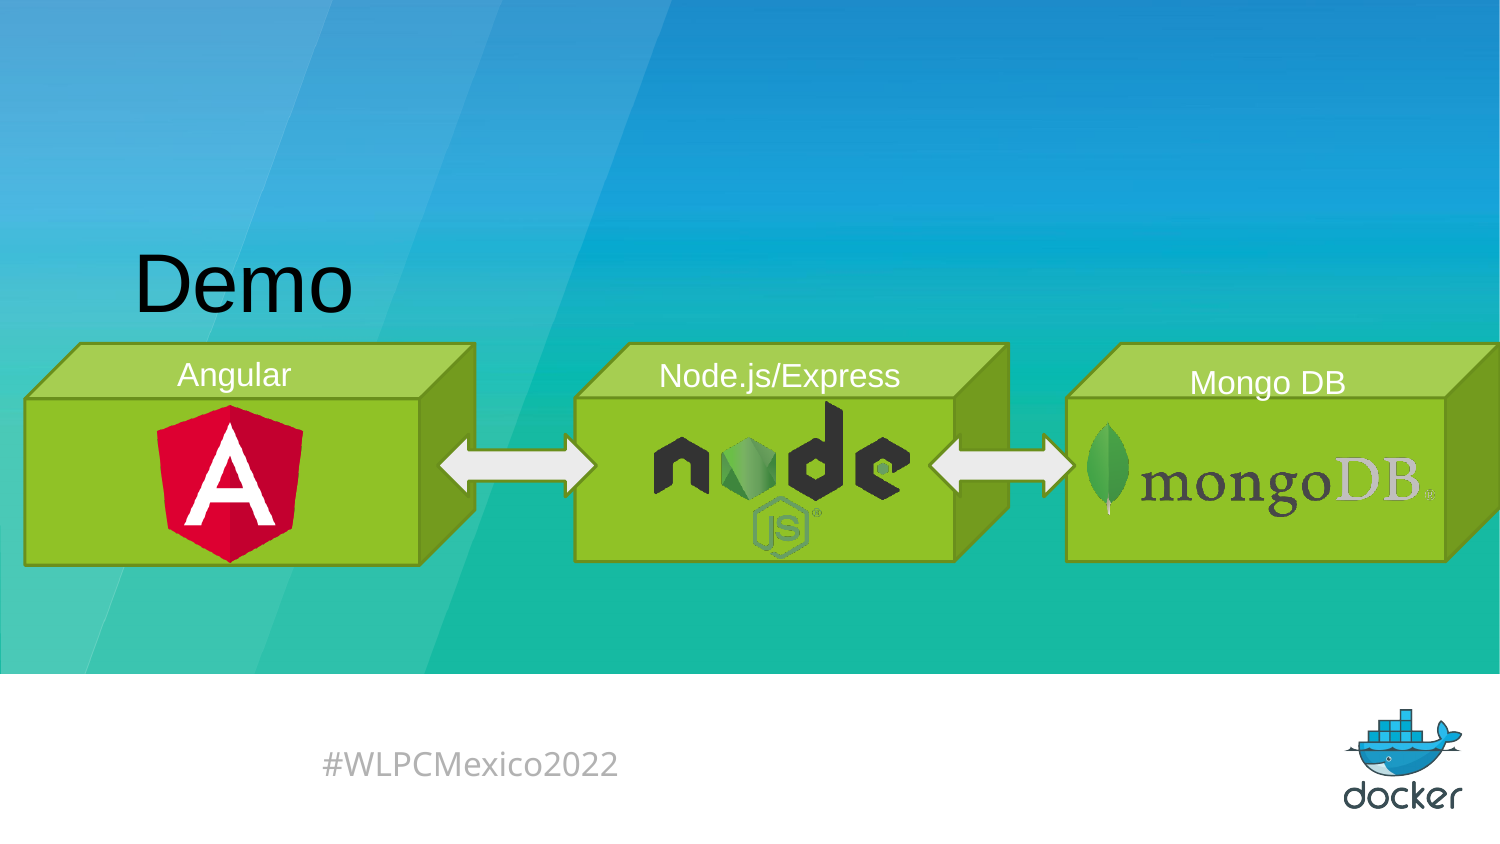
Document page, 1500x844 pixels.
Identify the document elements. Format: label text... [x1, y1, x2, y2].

footer #WLPCMexico2022 [83, 743, 859, 789]
text_box [928, 432, 1077, 499]
picture [1087, 421, 1436, 517]
text_box Demo [131, 219, 1351, 330]
text_box [436, 432, 598, 499]
text_box Angular [174, 338, 325, 380]
text_box [1064, 341, 1500, 564]
text_box [573, 341, 1011, 564]
picture [1343, 709, 1463, 809]
text_box [325, 341, 477, 567]
picture [653, 401, 911, 559]
text_box [23, 341, 174, 567]
text_box Node.js/Express [656, 339, 1017, 395]
text_box Mongo DB [1187, 342, 1485, 401]
picture [0, 0, 1500, 844]
